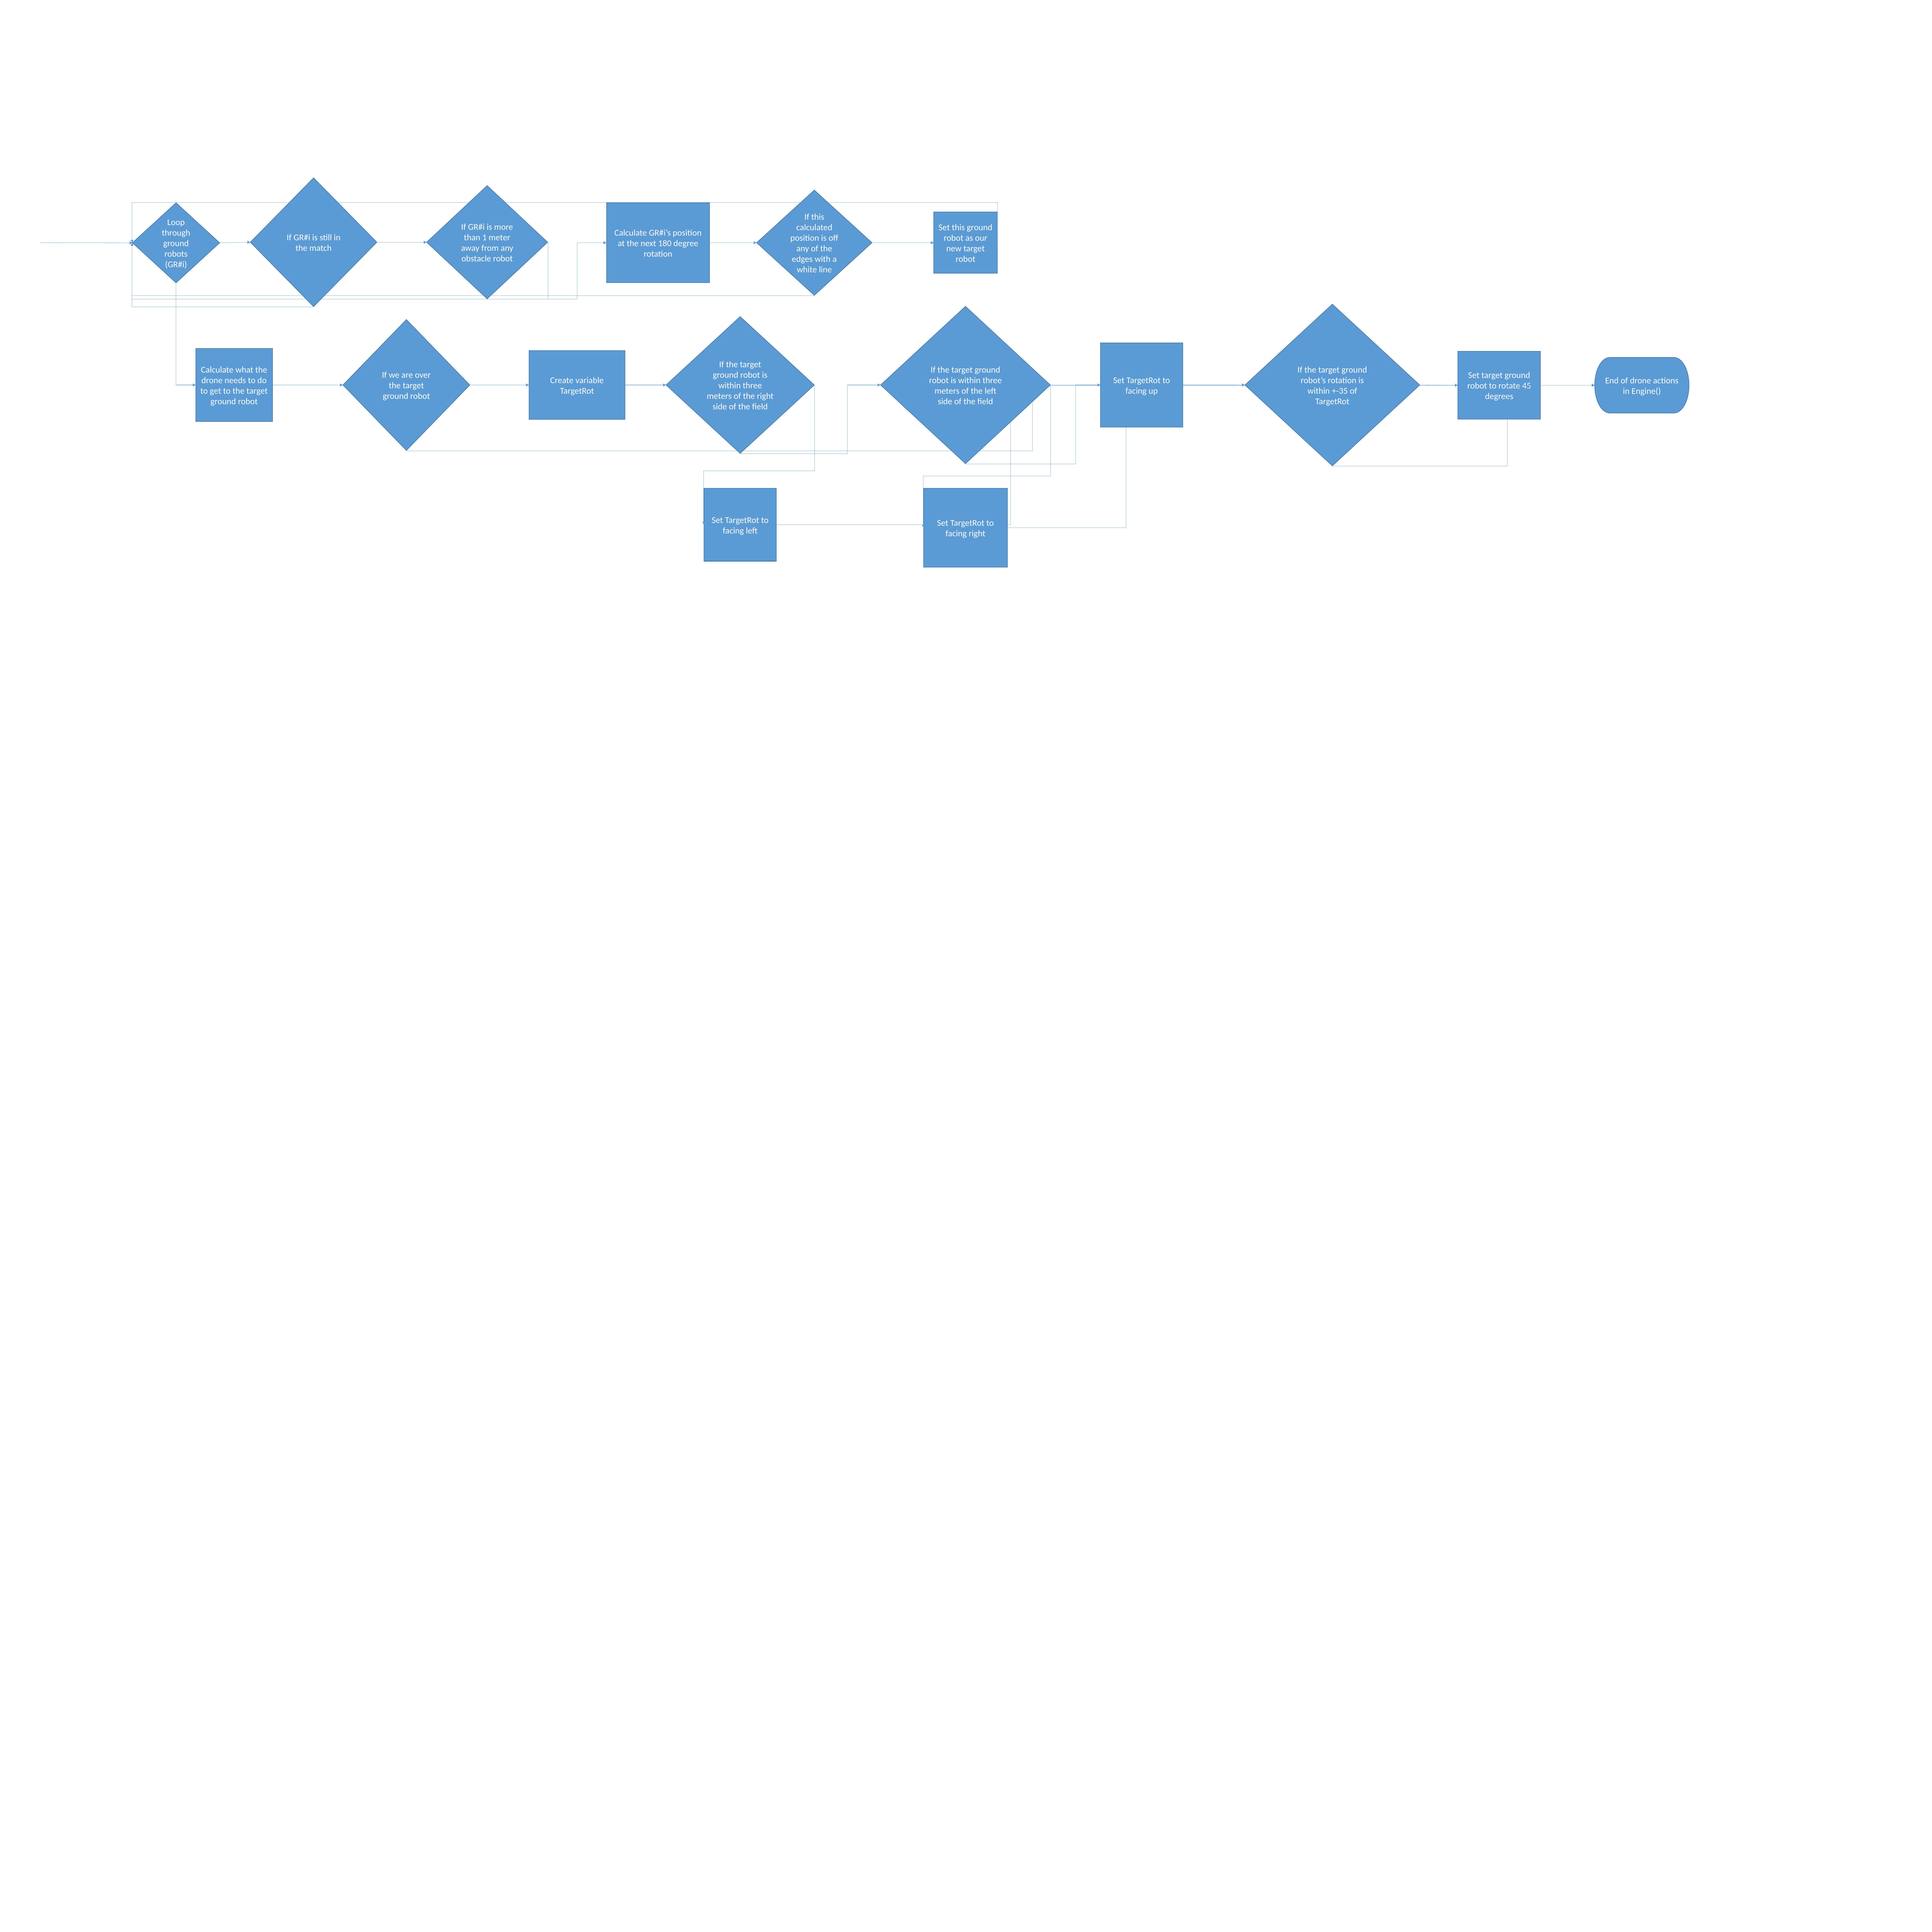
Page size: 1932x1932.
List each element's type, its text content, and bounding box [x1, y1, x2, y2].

text_box If GR#i is still in the match [289, 177, 338, 202]
text_box If GR#i is more than 1 meter away from any obstacle robot [427, 243, 447, 262]
text_box If GR#i is more than 1 meter away from any obstacle robot [426, 223, 447, 242]
text_box End of drone actions in Engine() [1594, 357, 1689, 413]
text_box Set TargetRot to facing left [704, 525, 777, 562]
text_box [135, 324, 237, 344]
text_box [1007, 385, 1245, 528]
text_box Set TargetRot to facing up [1100, 343, 1183, 385]
text_box Set target ground robot to rotate 45 degrees [1504, 351, 1541, 419]
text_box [814, 385, 923, 525]
text_box Loop through ground robots (GR#i) [132, 243, 191, 283]
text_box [923, 385, 968, 528]
text_box If GR#i is still in the match [303, 296, 325, 299]
text_box Calculate GR#i’s position at the next 180 degree rotation [606, 243, 710, 283]
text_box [776, 349, 845, 489]
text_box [191, 243, 255, 365]
text_box Set this ground robot as our new target robot [933, 212, 968, 243]
text_box If this calculated position is off any of the edges with a white line [800, 190, 828, 202]
text_box If GR#i is more than 1 meter away from any obstacle robot [500, 203, 519, 242]
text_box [447, 243, 500, 610]
text_box Set this ground robot as our new target robot [933, 243, 968, 274]
text_box Loop through ground robots (GR#i) [133, 203, 191, 242]
text_box Calculate GR#i’s position at the next 180 degree rotation [606, 203, 710, 243]
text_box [519, 243, 575, 330]
text_box If GR#i is still in the match [255, 243, 377, 296]
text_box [447, 0, 500, 243]
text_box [1033, 357, 1073, 385]
text_box If we are over the target ground robot [343, 319, 447, 451]
text_box Set TargetRot to facing right [923, 528, 968, 567]
text_box If the target ground robot’s rotation is within +-35 of TargetRot [1245, 304, 1420, 385]
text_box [191, 184, 255, 242]
text_box If the target ground robot’s rotation is within +-35 of TargetRot [1245, 385, 1420, 466]
text_box If GR#i is still in the match [306, 299, 321, 307]
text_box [519, 211, 575, 243]
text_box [1423, 294, 1504, 557]
text_box If GR#i is more than 1 meter away from any obstacle robot [500, 243, 519, 288]
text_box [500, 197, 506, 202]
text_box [704, 385, 814, 525]
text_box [968, 0, 1033, 1012]
text_box If the target ground robot is within three meters of the right side of the field [666, 316, 776, 420]
text_box If the target ground robot is within three meters of the left side of the field [880, 306, 968, 385]
text_box If this calculated position is off any of the edges with a white line [756, 243, 872, 296]
text_box If GR#i is still in the match [255, 203, 377, 242]
text_box Create variable TargetRot [529, 350, 625, 420]
text_box If this calculated position is off any of the edges with a white line [756, 203, 872, 243]
text_box Calculate what the drone needs to do to get to the target ground robot [196, 348, 273, 422]
